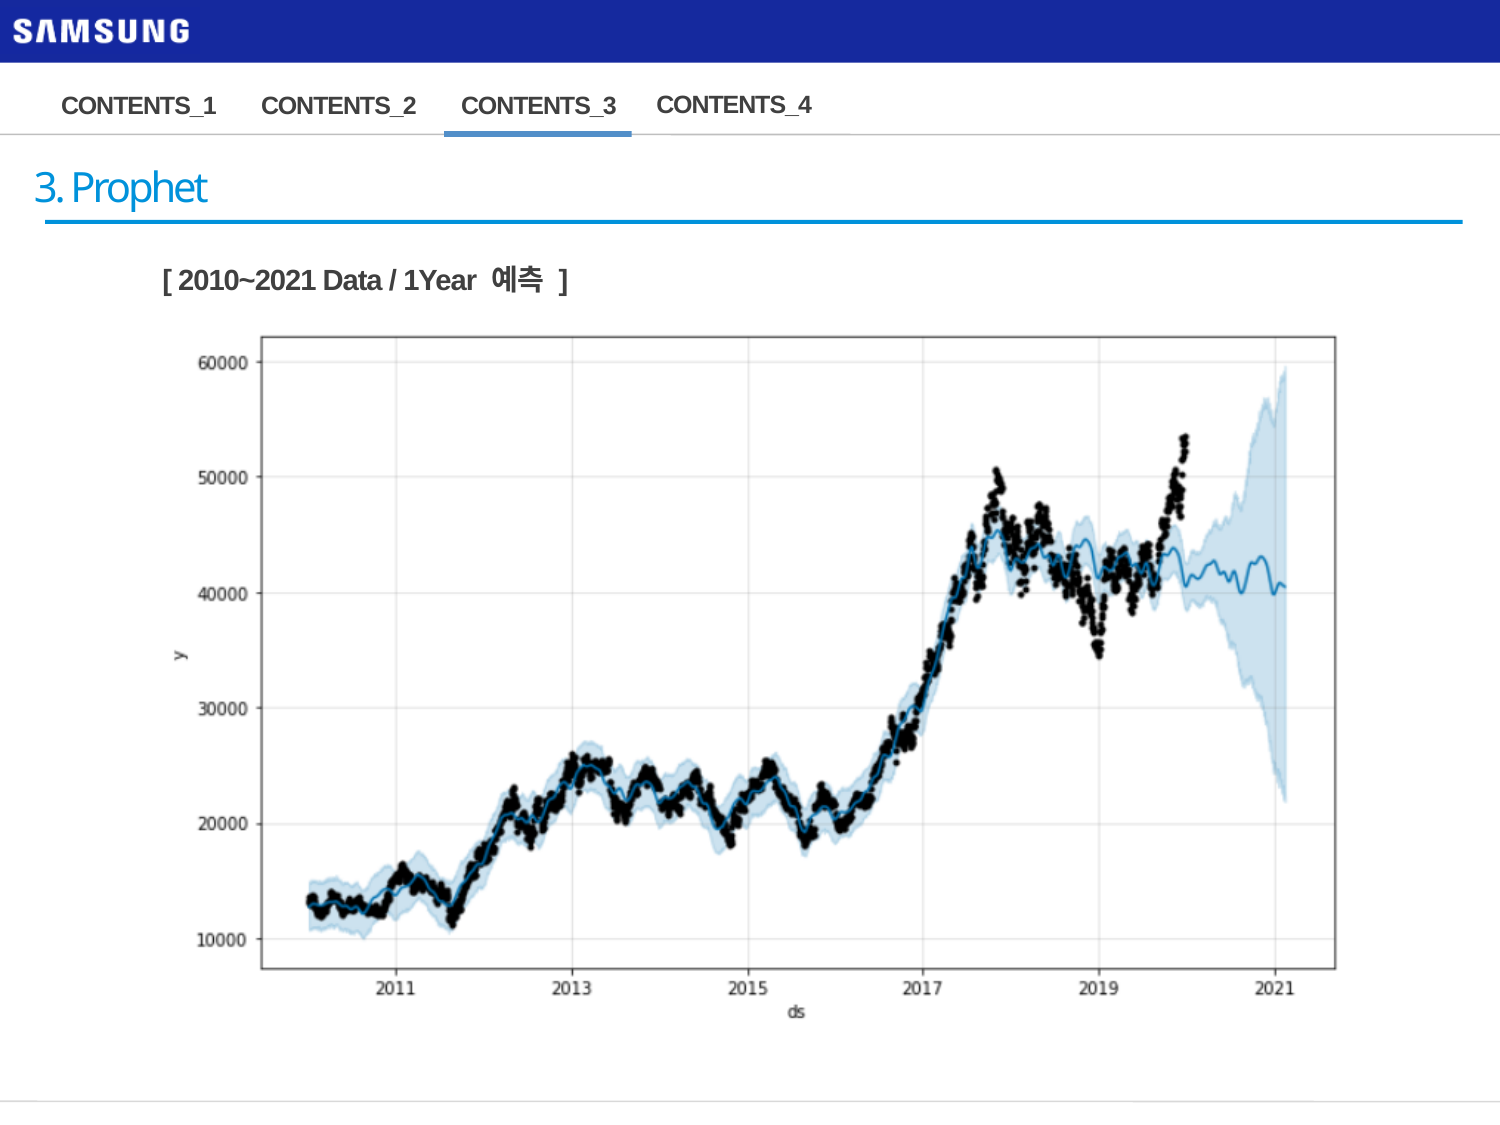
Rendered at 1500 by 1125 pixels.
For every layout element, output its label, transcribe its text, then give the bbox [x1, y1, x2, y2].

text_box [0, 0, 1500, 65]
text_box [43, 218, 1465, 226]
text_box 3. Prophet [19, 152, 468, 218]
text_box CONTENTS_4 [605, 80, 863, 126]
text_box CONTENTS_2 [210, 82, 410, 127]
picture [0, 6, 200, 55]
text_box [ 2010~2021 Data / 1Year 예측 ] [125, 254, 606, 304]
picture [148, 324, 1352, 1030]
text_box CONTENTS_1 [10, 82, 210, 127]
text_box CONTENTS_3 [410, 82, 668, 127]
